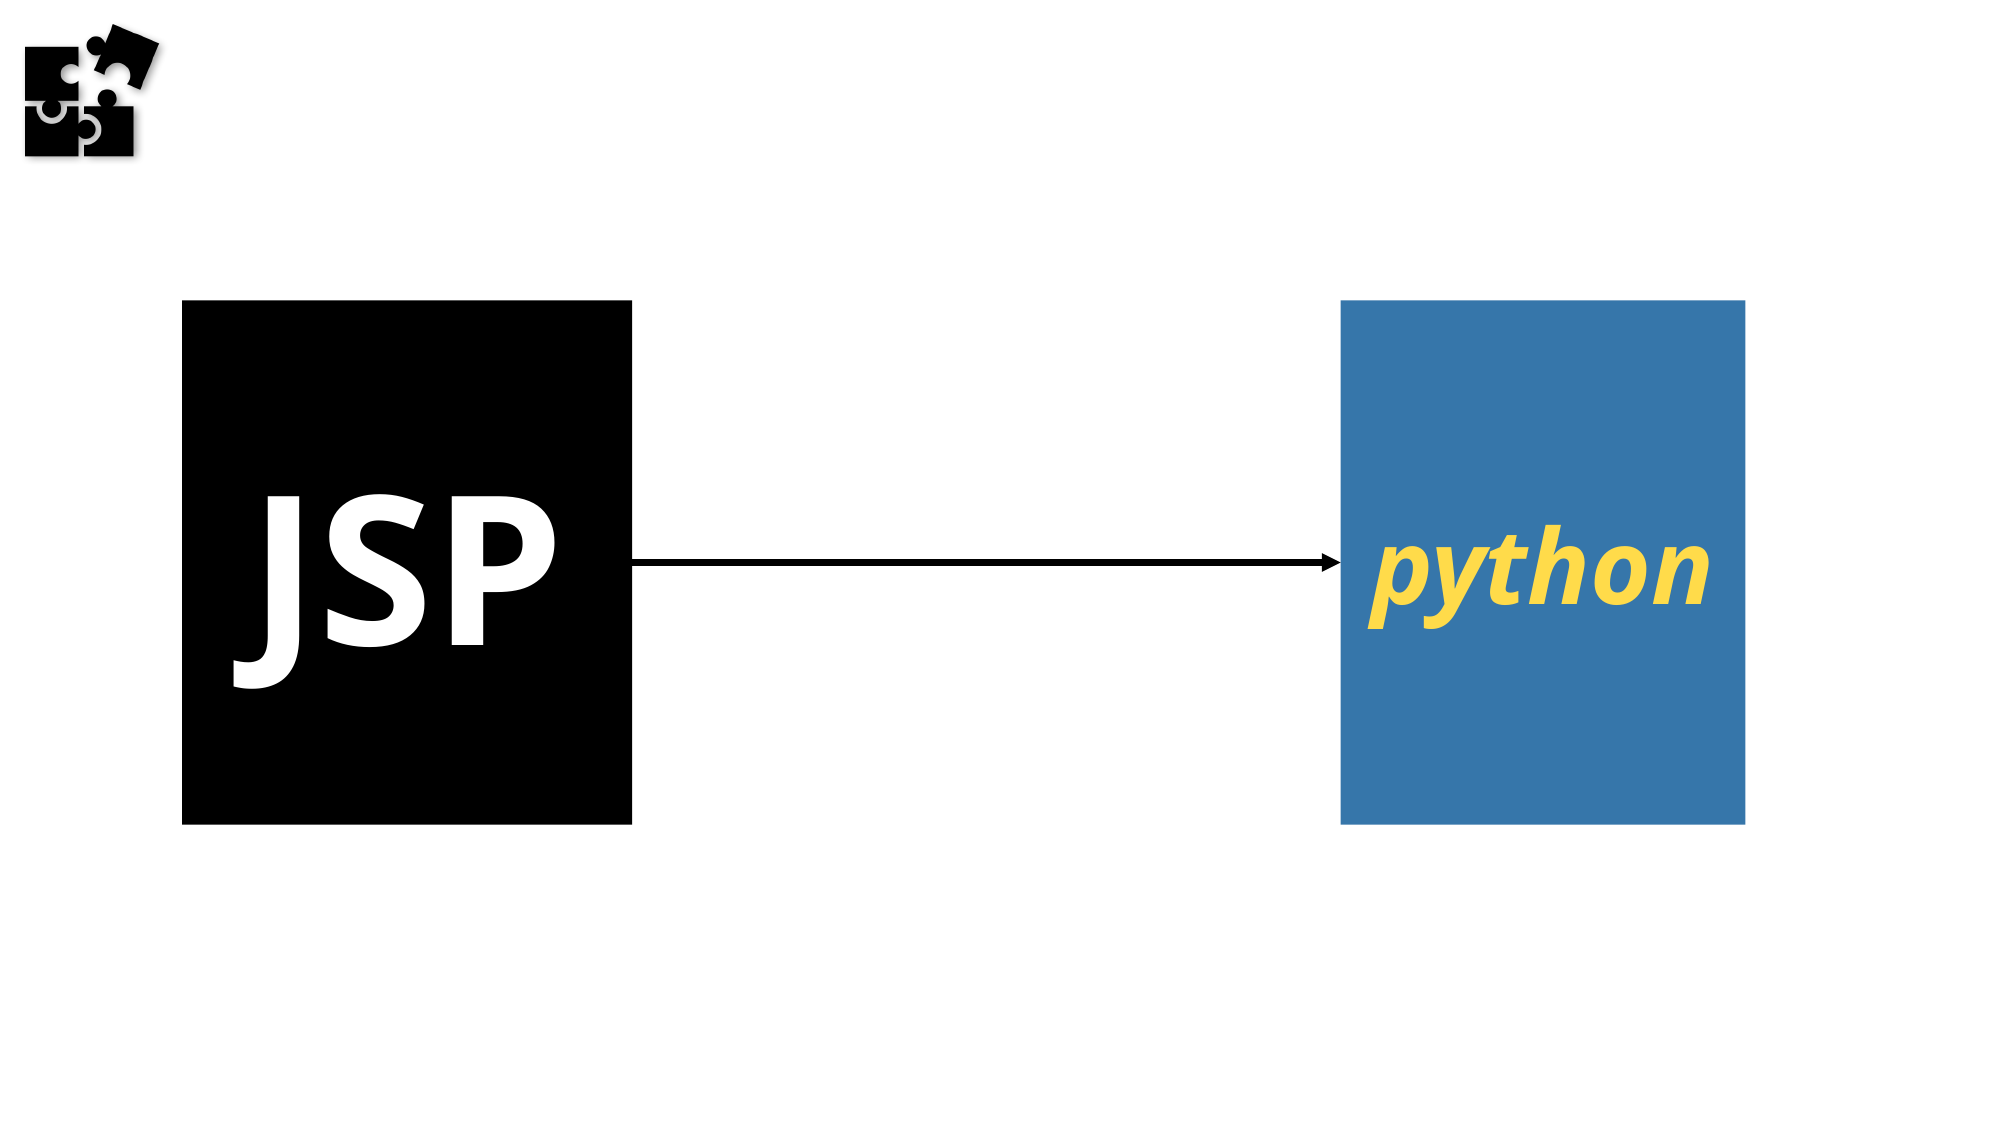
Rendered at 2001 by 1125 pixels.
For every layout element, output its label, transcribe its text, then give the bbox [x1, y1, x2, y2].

picture [0, 0, 183, 183]
text_box JSP [181, 299, 633, 826]
text_box python [1340, 299, 1746, 826]
